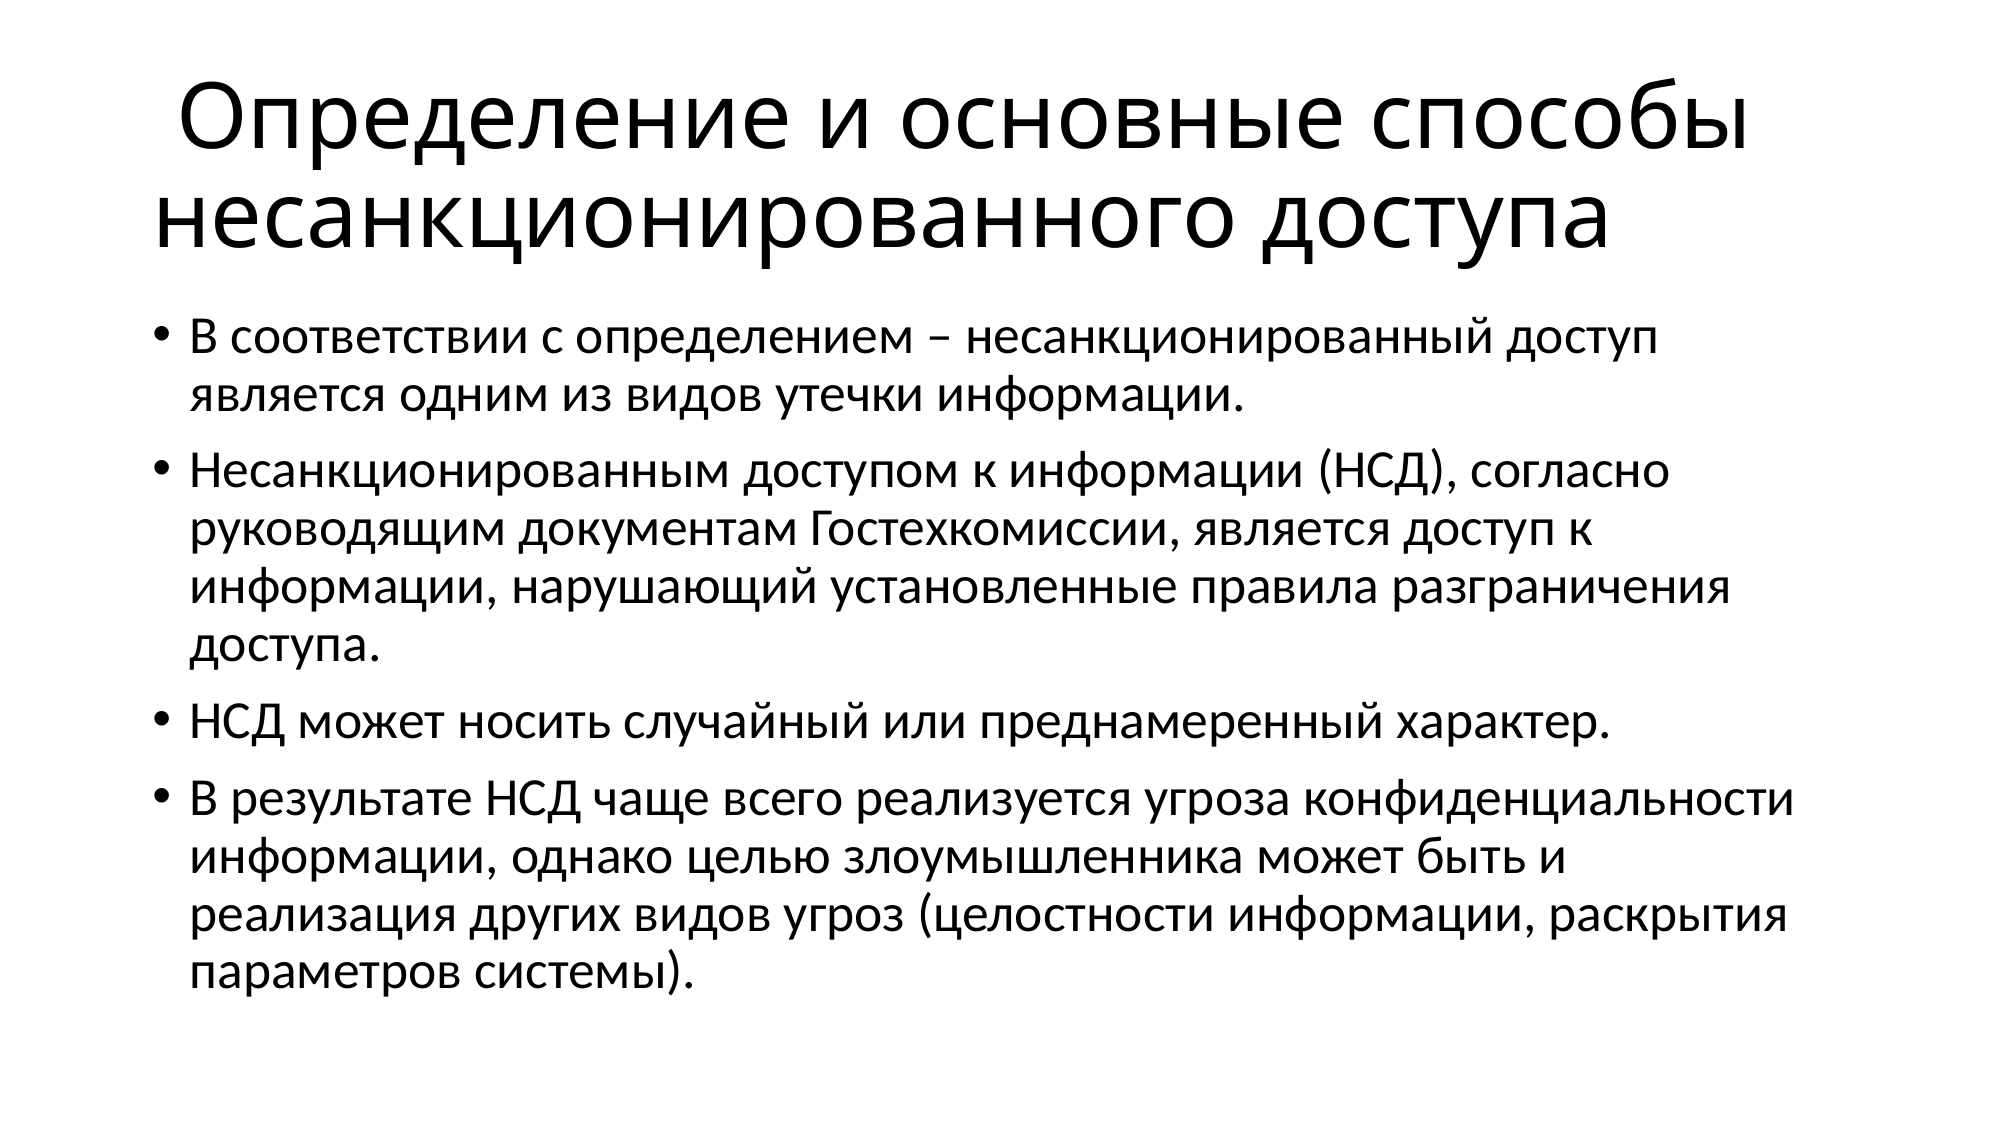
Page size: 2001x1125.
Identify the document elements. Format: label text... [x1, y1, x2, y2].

list В соответствии с определением – несанкционированный доступ является одним из видов утечки информации. Несанкционированным доступом к информации (НСД), согласно руководящим документам Гостехкомиссии, является доступ к информации, нарушающий установленные правила разграничения доступа. НСД может носить случайный или преднамеренный характер. В результате НСД чаще всего реализуется угроза конфиденциальности информации, однако целью злоумышленника может быть и реализация других видов угроз (целостности информации, раскрытия параметров системы). [137, 299, 1863, 1014]
title Определение и основные способы несанкционированного доступа [137, 59, 1863, 278]
